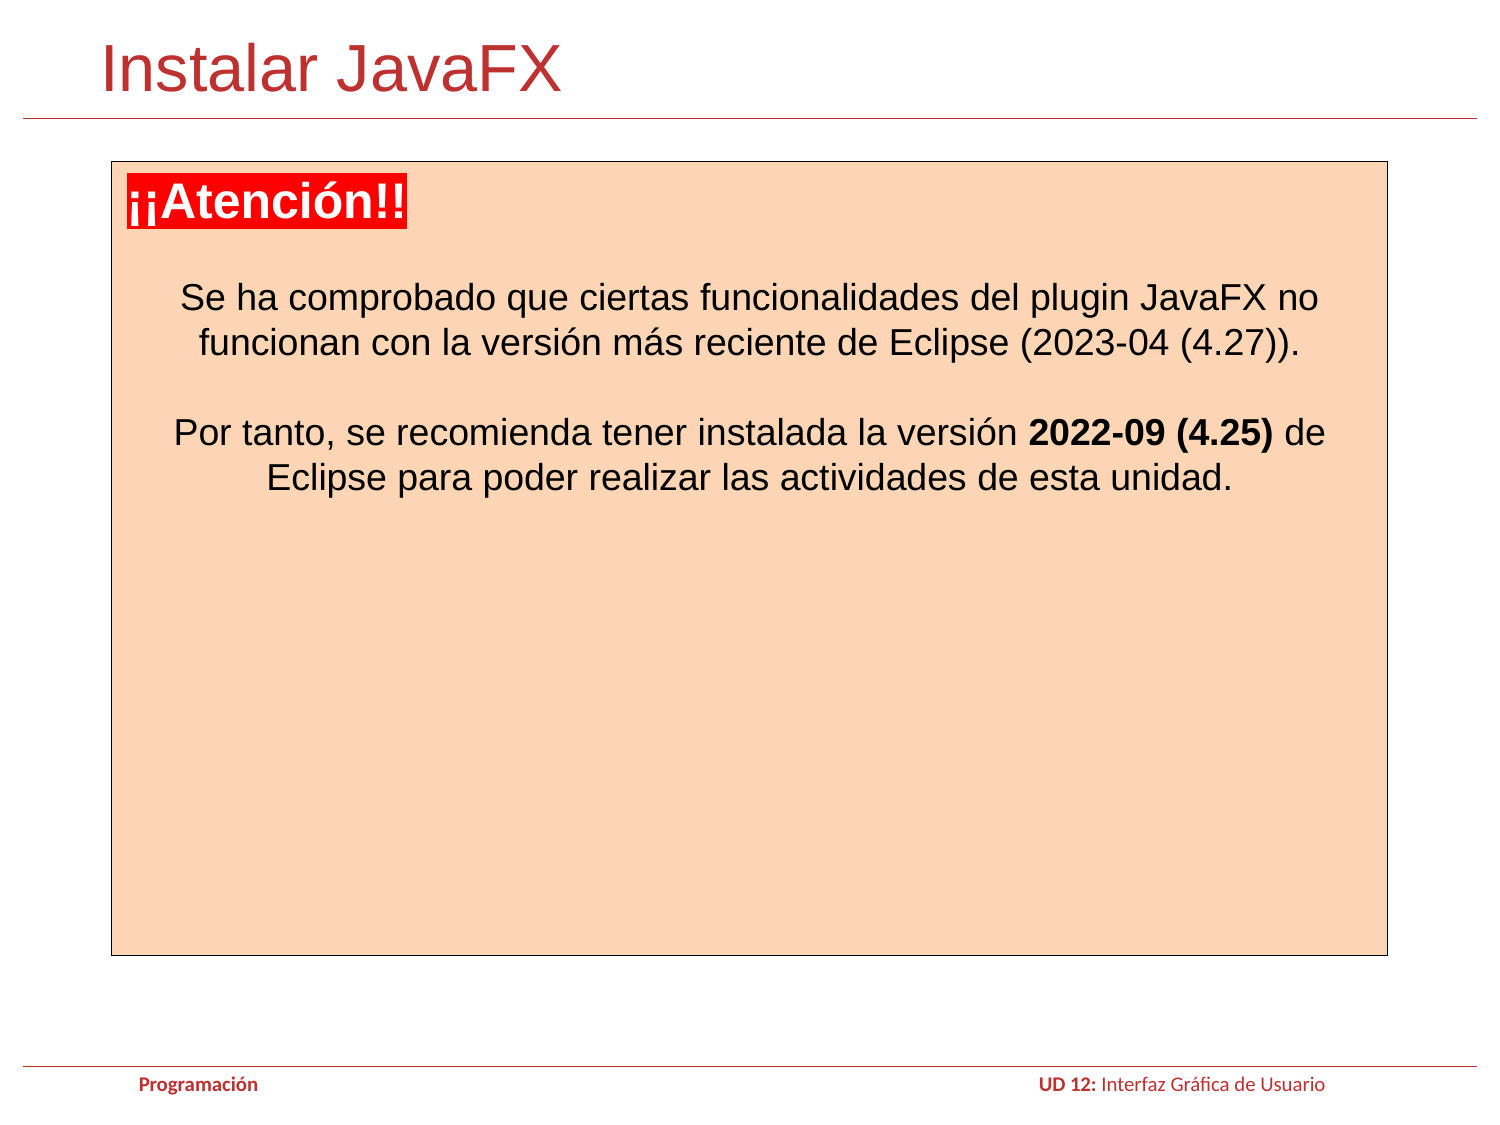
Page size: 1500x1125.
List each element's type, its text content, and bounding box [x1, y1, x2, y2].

text_box ¡¡Atención!! Se ha comprobado que ciertas funcionalidades del plugin JavaFX no funcionan con la versión más reciente de Eclipse (2023-04 (4.27)). Por tanto, se recomienda tener instalada la versión 2022-09 (4.25) de Eclipse para poder realizar las actividades de esta unidad. [111, 161, 1388, 956]
text_box Programación UD 12: Interfaz Gráfica de Usuario [23, 1062, 1441, 1092]
text_box Instalar JavaFX [100, 23, 1317, 107]
